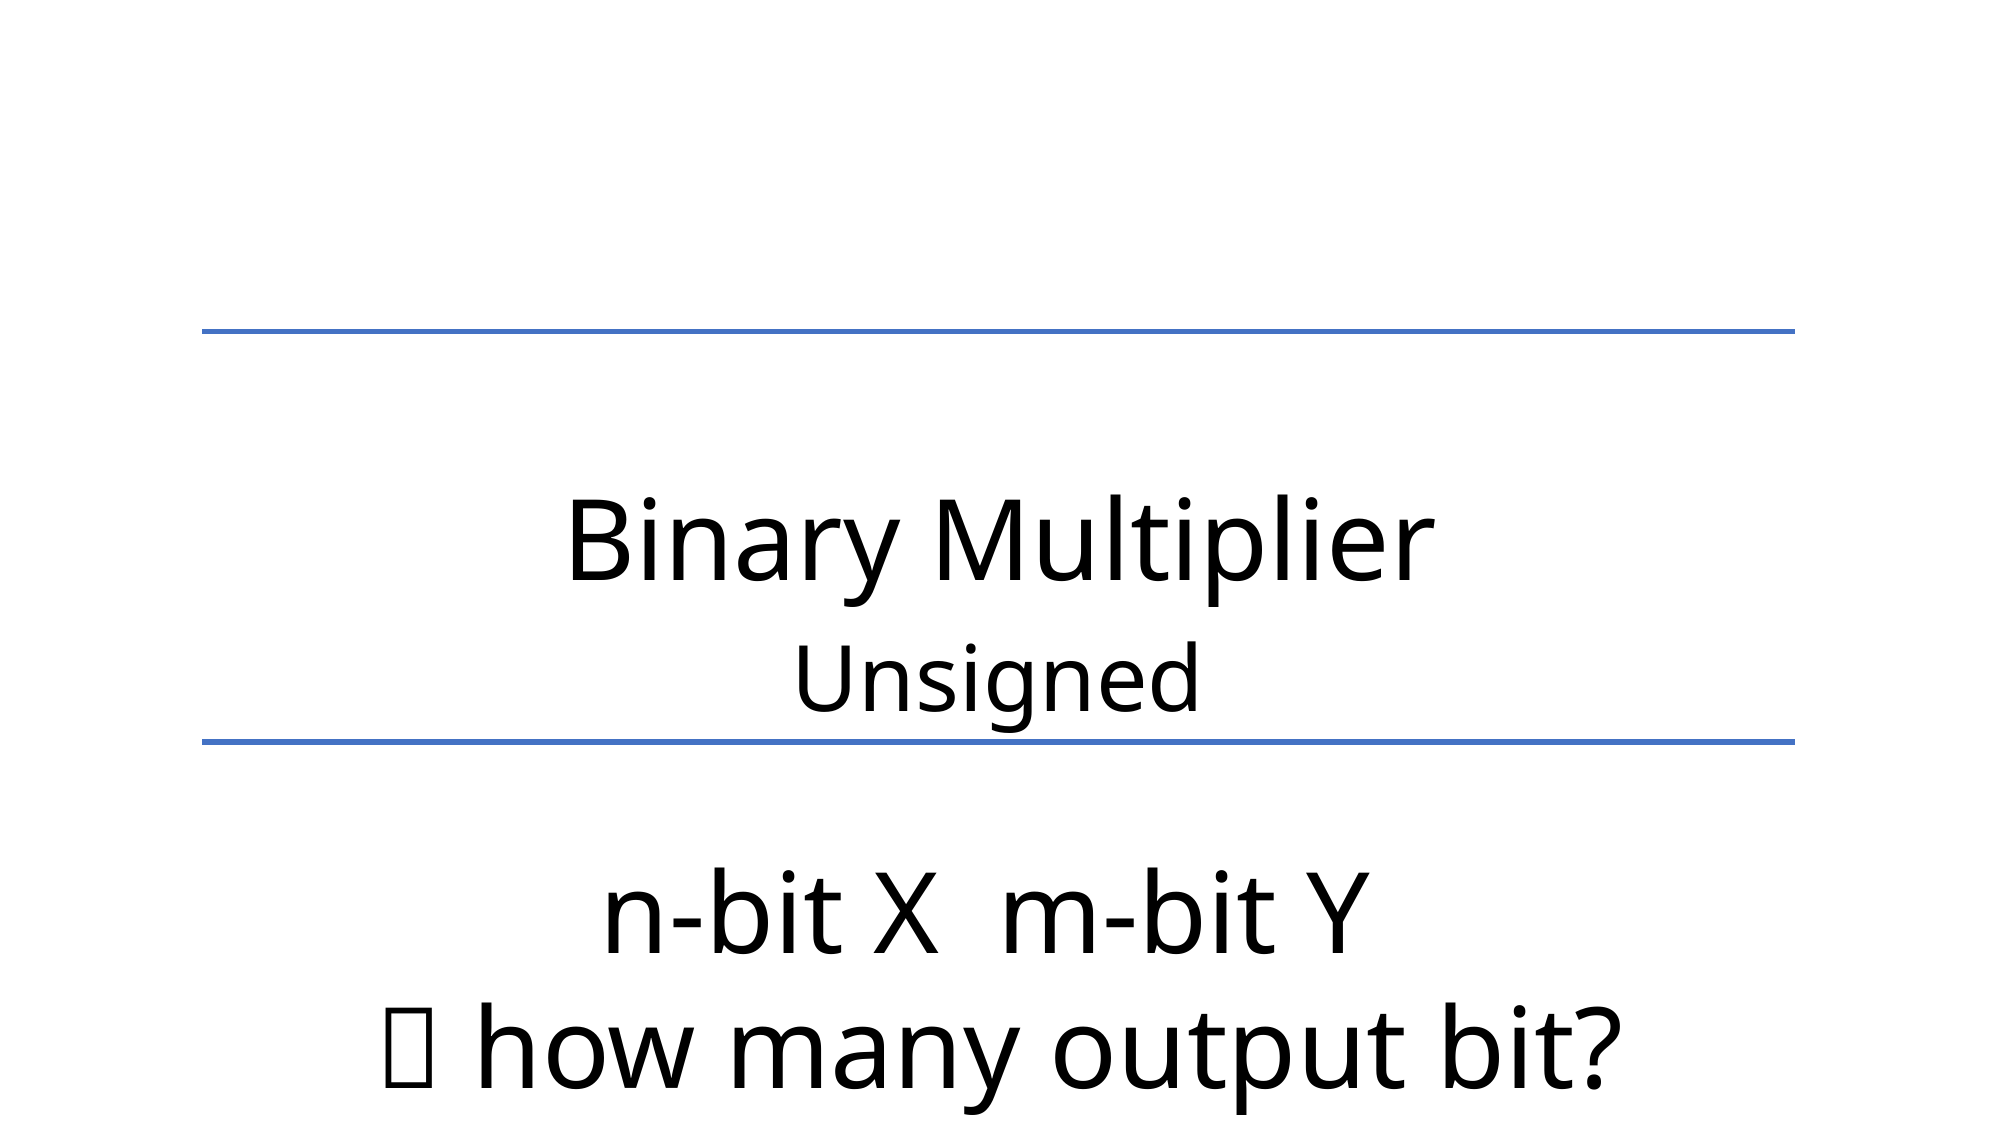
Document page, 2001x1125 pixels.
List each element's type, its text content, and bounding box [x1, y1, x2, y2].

text_box Binary Multiplier [0, 460, 2000, 611]
text_box Unsigned [202, 612, 1795, 737]
